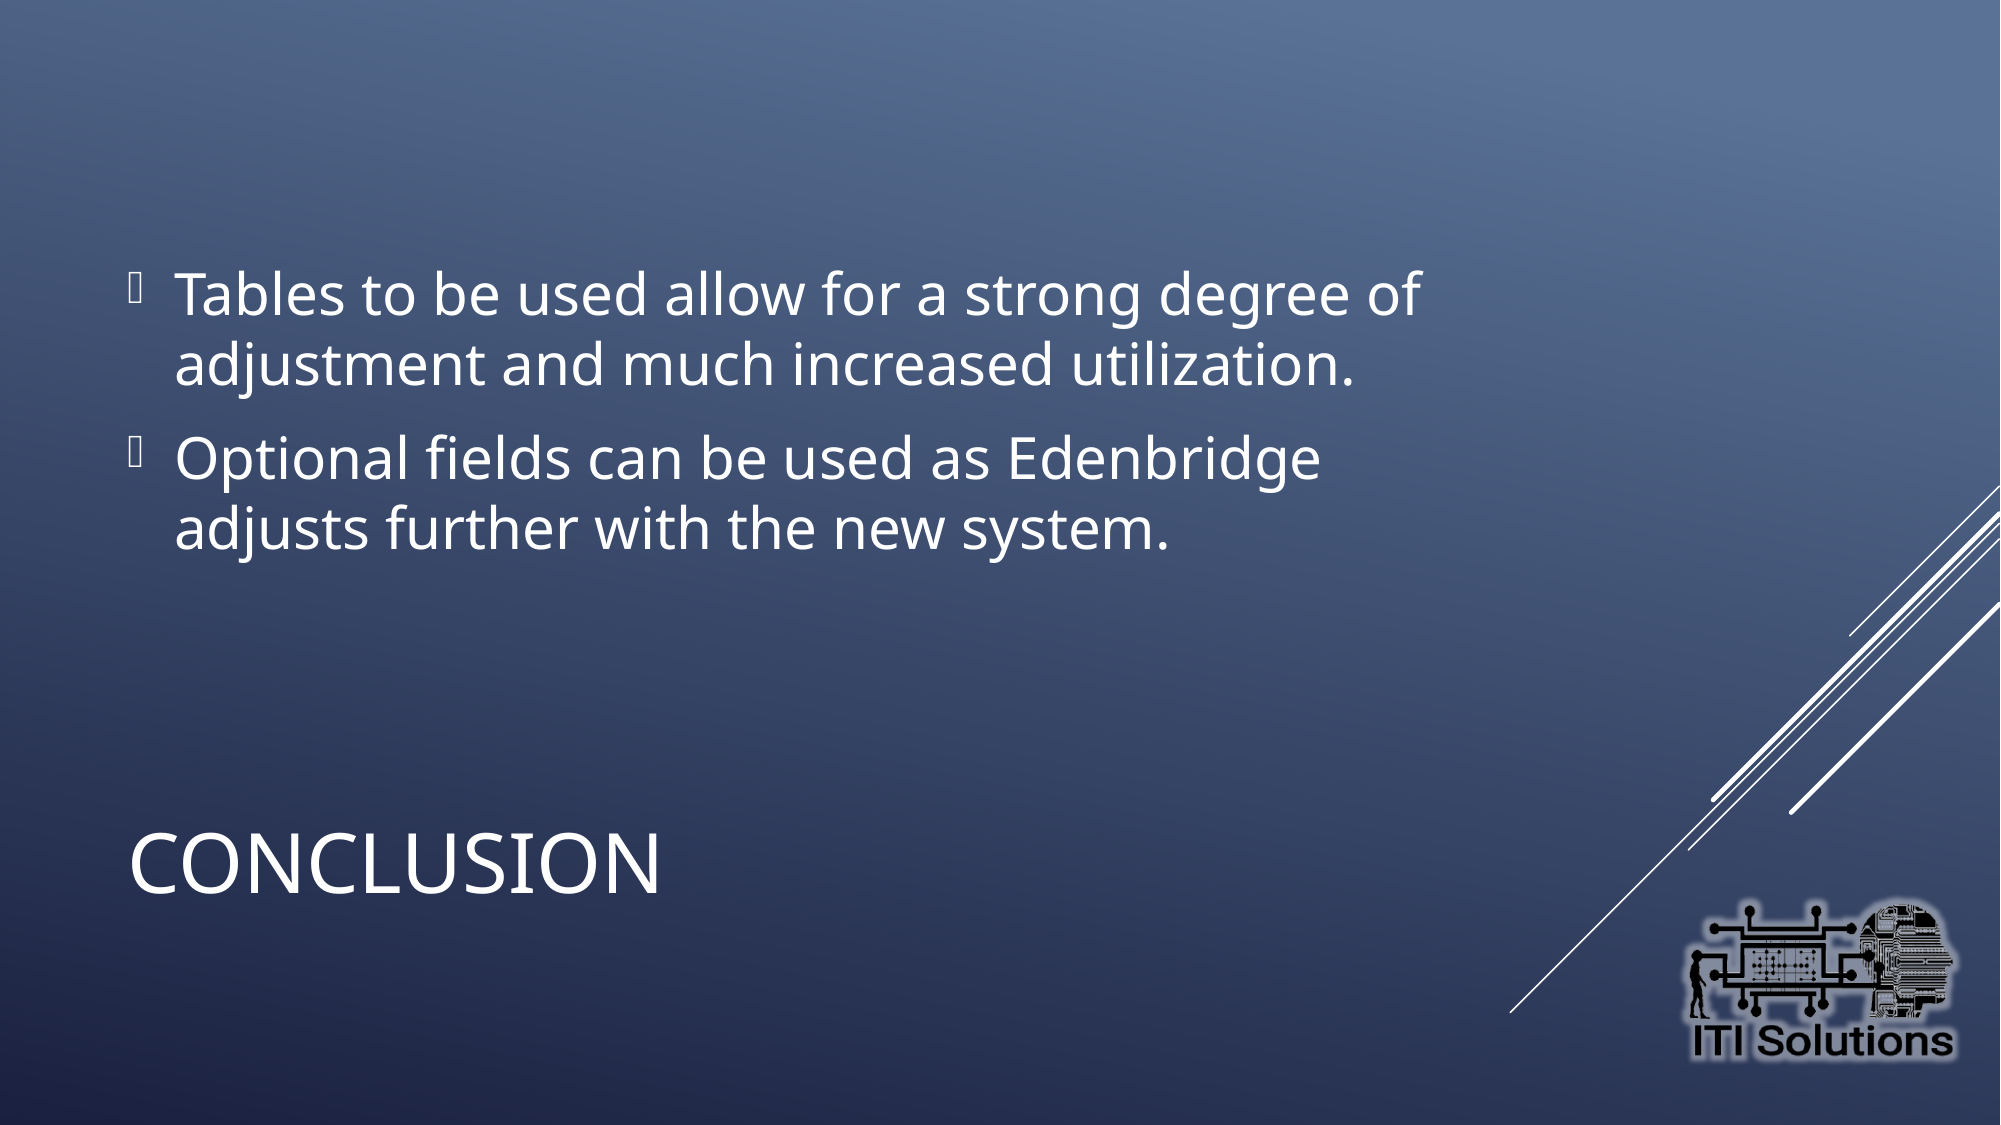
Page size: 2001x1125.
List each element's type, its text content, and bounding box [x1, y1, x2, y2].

title Conclusion [112, 736, 1513, 984]
list Tables to be used allow for a strong degree of adjustment and much increased utilization. Optional fields can be used as Edenbridge adjusts further with the new system. [112, 112, 1513, 706]
picture [1685, 902, 1957, 1065]
